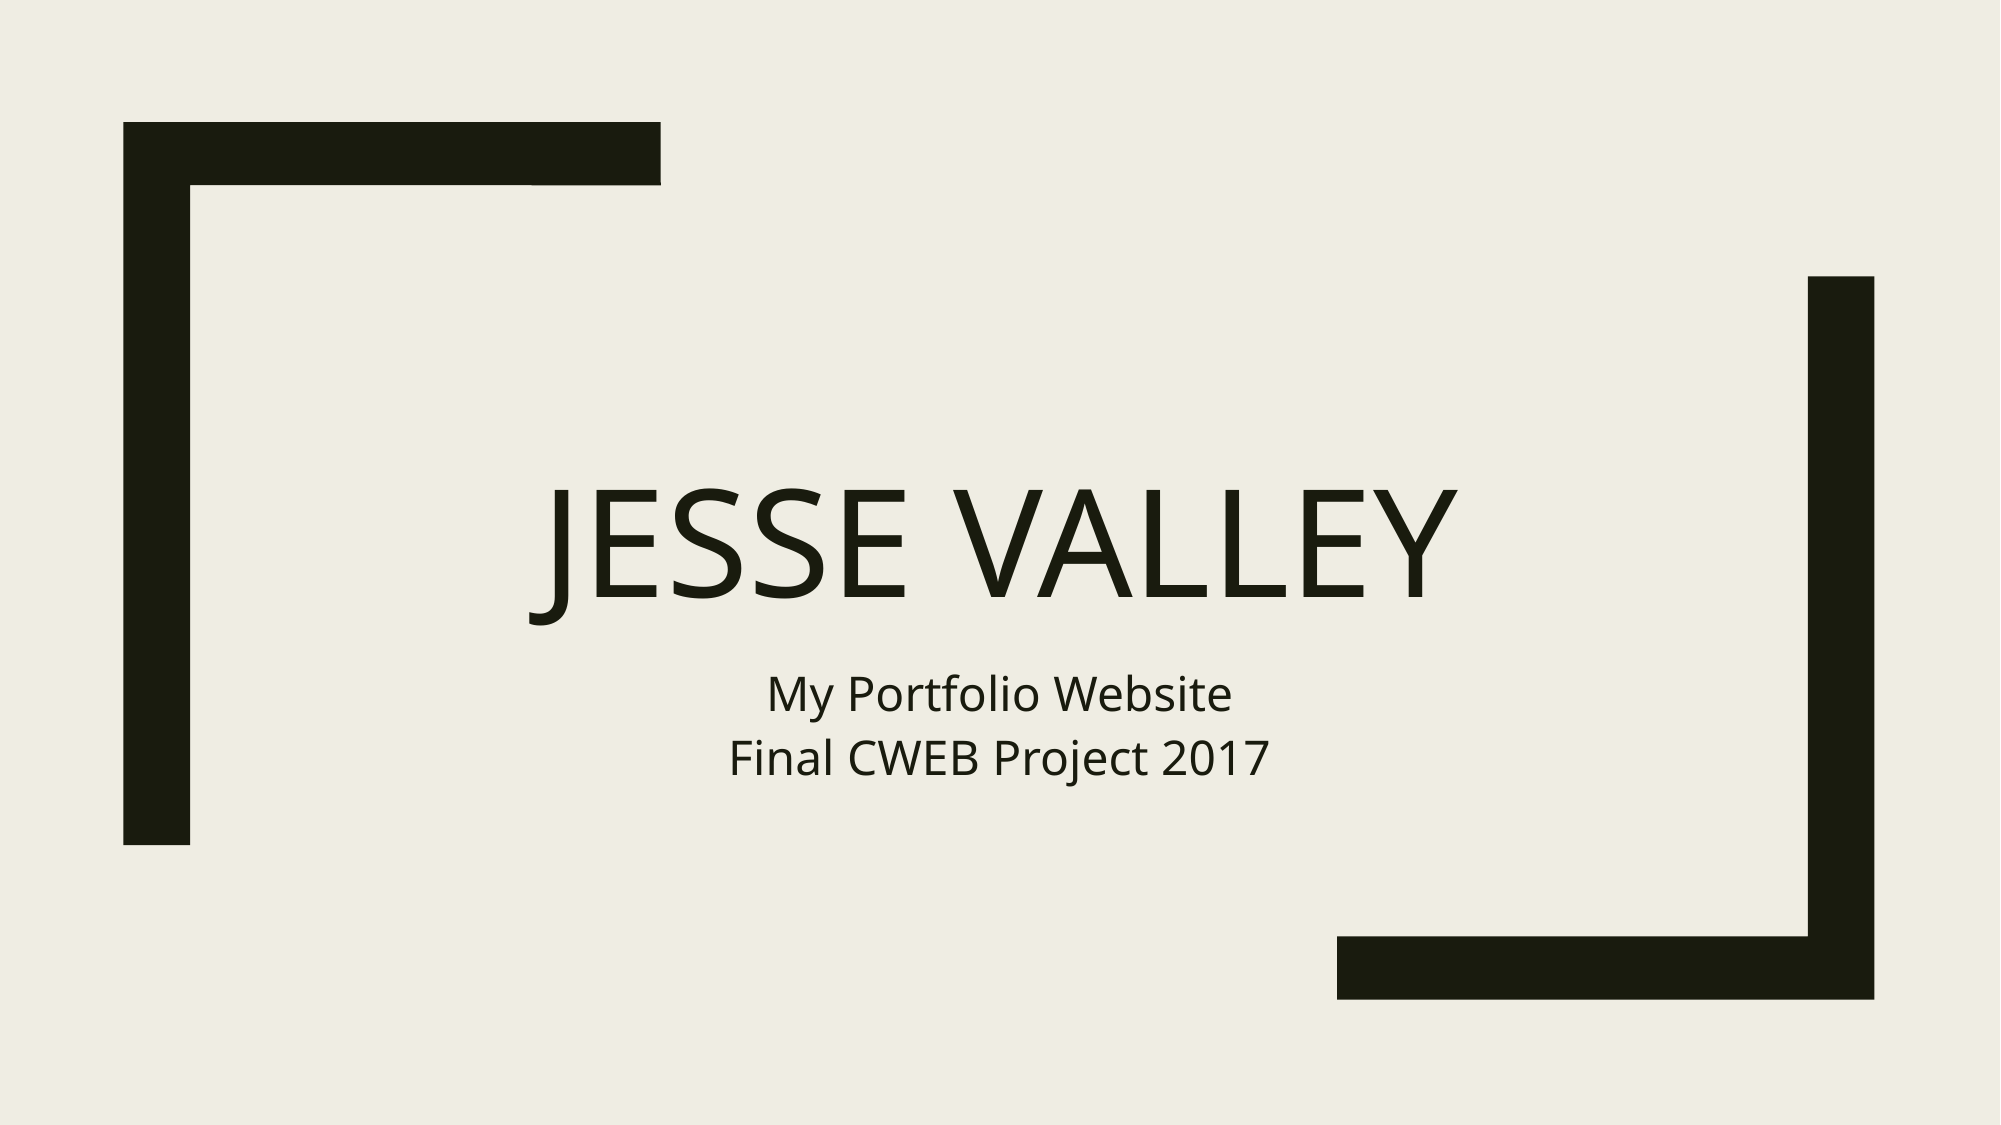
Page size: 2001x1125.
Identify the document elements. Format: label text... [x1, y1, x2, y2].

title Jesse Valley [314, 293, 1686, 638]
subtitle My Portfolio Website Final CWEB Project 2017 [439, 649, 1561, 828]
